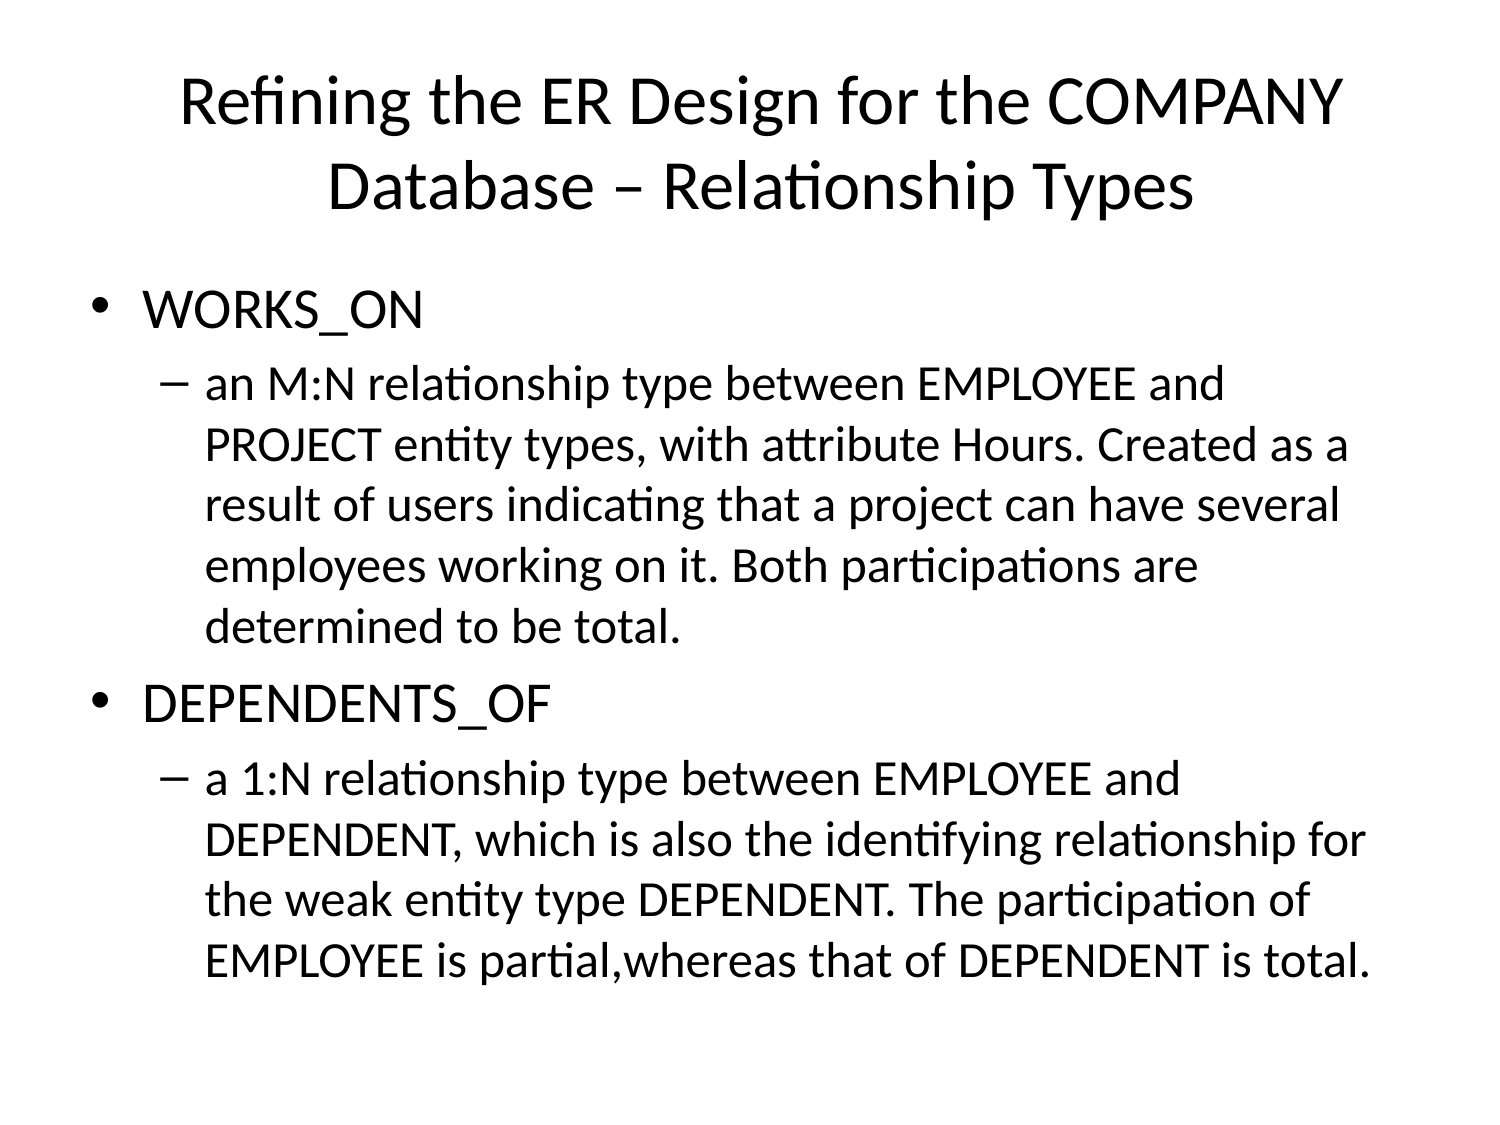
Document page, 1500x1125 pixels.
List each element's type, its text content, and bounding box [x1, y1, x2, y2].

title Refining the ER Design for the COMPANY Database – Relationship Types [24, 45, 1500, 233]
list WORKS_ON an M:N relationship type between EMPLOYEE and PROJECT entity types, with attribute Hours. Created as a result of users indicating that a project can have several employees working on it. Both participations are determined to be total. DEPENDENTS_OF a 1:N relationship type between EMPLOYEE and DEPENDENT, which is also the identifying relationship for the weak entity type DEPENDENT. The participation of EMPLOYEE is partial,whereas that of DEPENDENT is total. [75, 262, 1425, 1005]
